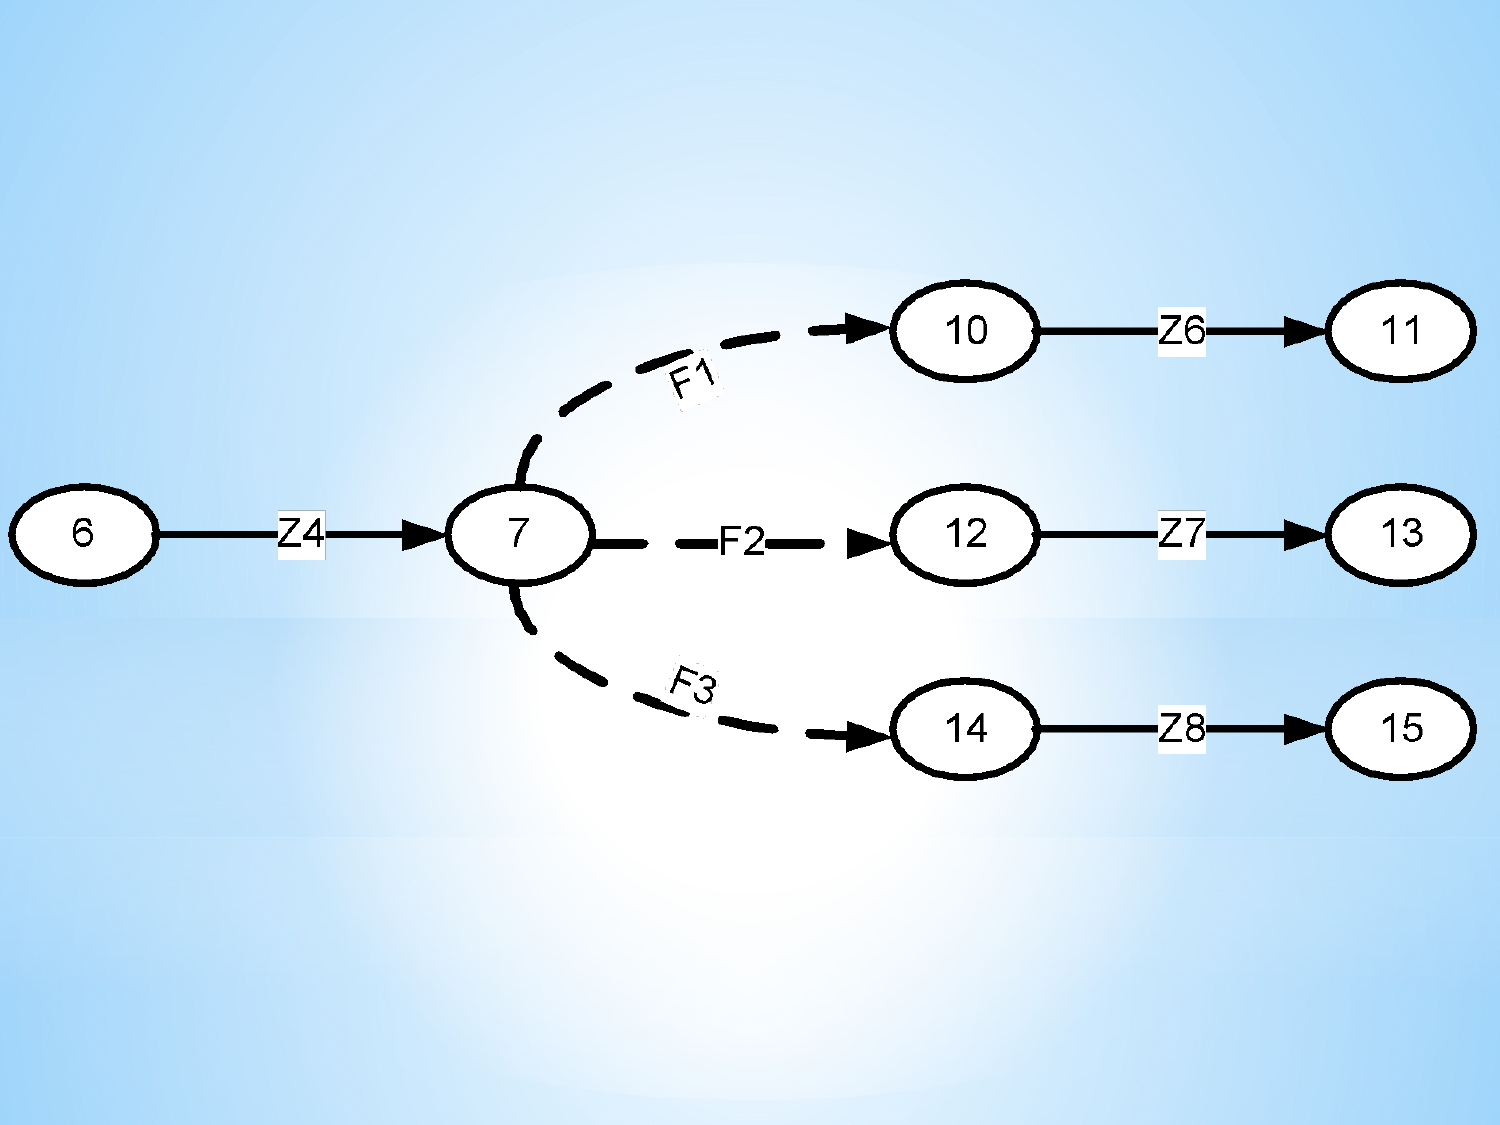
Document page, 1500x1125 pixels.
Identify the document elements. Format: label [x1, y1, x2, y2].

picture [0, 266, 1483, 793]
